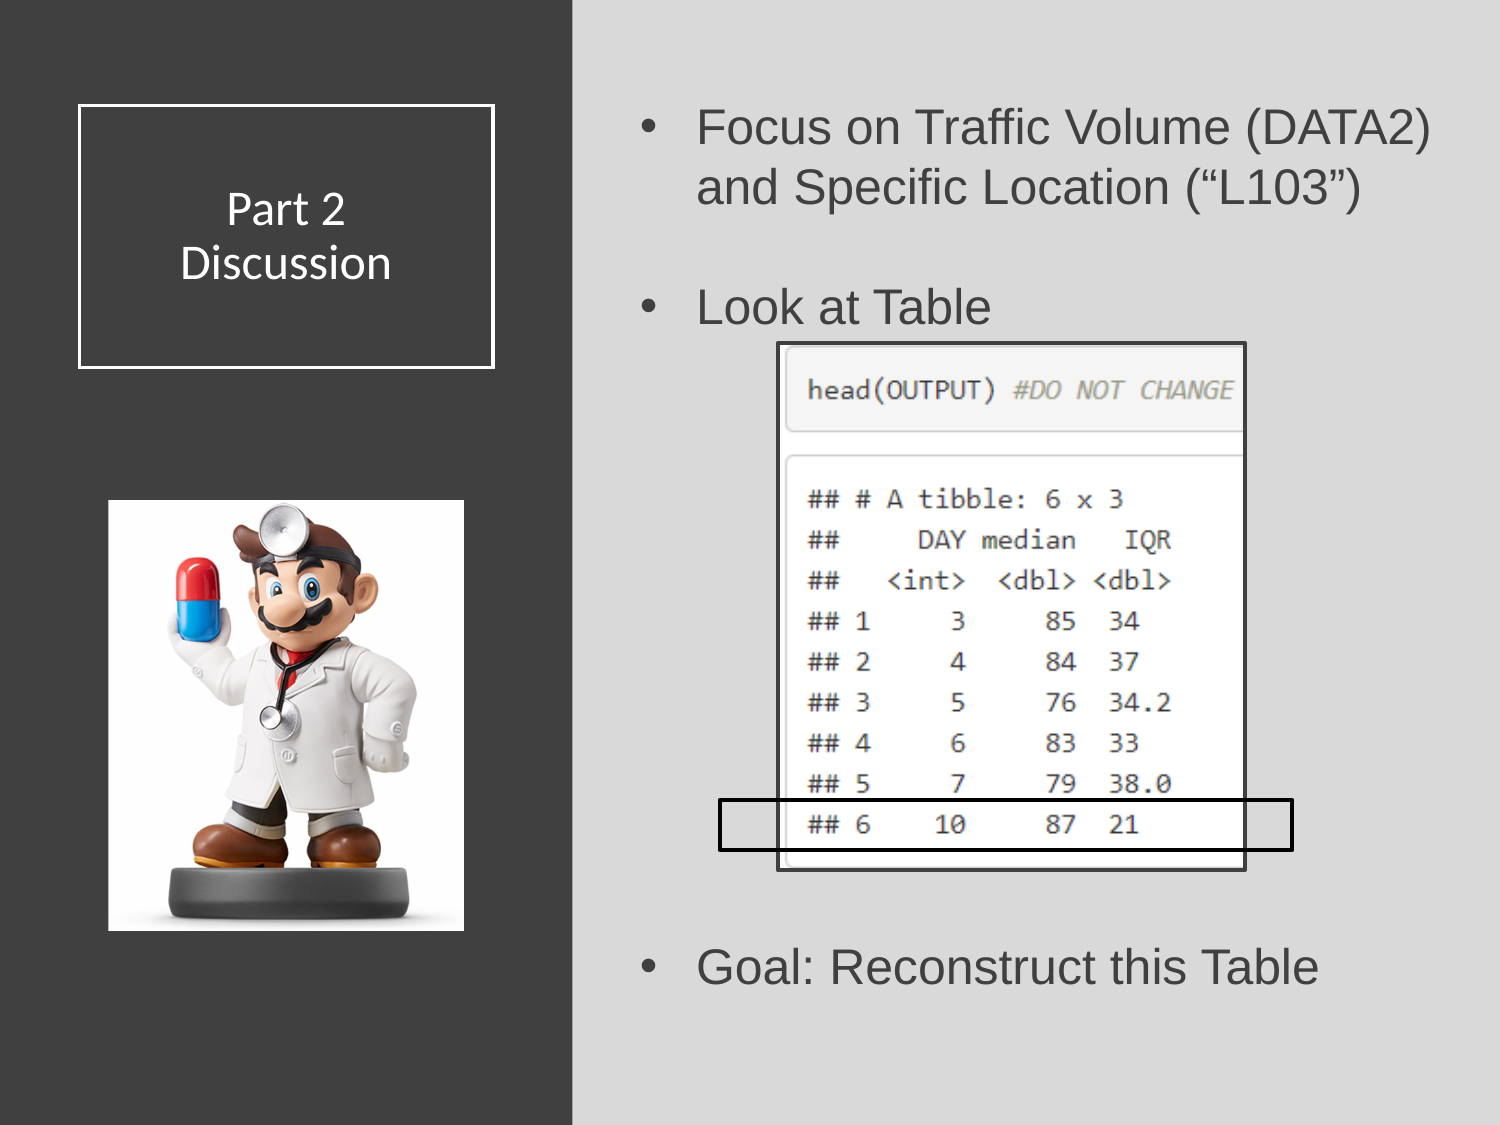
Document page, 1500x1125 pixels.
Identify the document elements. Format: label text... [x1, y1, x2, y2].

text_box Focus on Traffic Volume (DATA2) and Specific Location (“L103”) Look at Table Goal: Reconstruct this Table [624, 87, 1500, 1003]
picture [779, 344, 1243, 869]
title Part 2 Discussion [78, 105, 494, 368]
picture [107, 499, 465, 931]
text_box [1248, 798, 1294, 852]
text_box [0, 0, 573, 1125]
text_box [718, 798, 774, 852]
